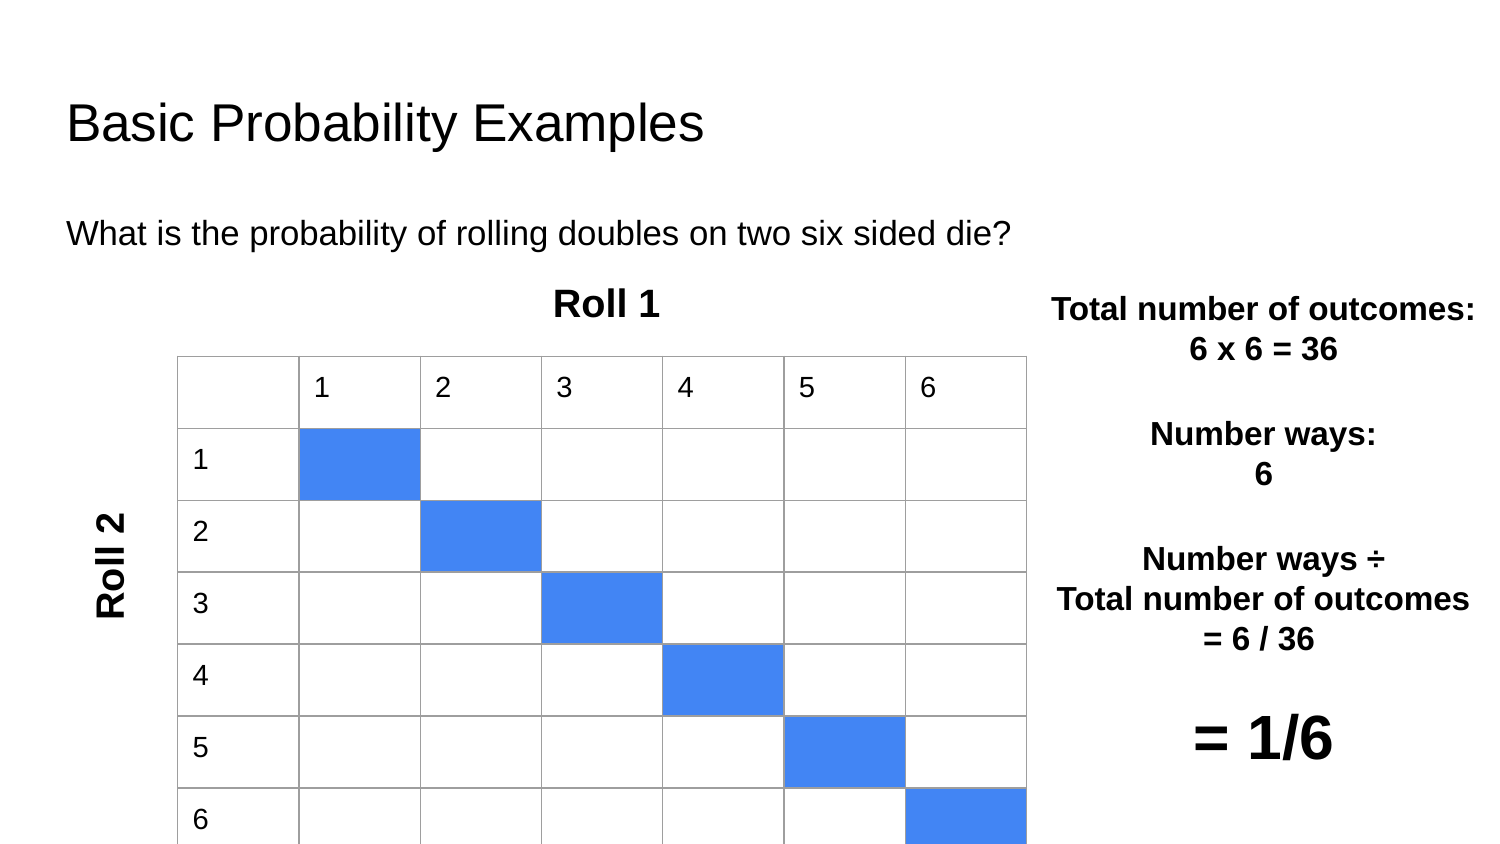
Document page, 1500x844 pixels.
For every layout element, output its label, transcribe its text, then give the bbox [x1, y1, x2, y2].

table_cell 2 [178, 501, 298, 571]
table_cell [300, 645, 420, 715]
table_cell [300, 789, 420, 844]
text_box Total number of outcomes: 6 x 6 = 36 [1028, 272, 1499, 382]
table_cell [785, 717, 905, 787]
table_cell [421, 645, 541, 715]
table_cell [421, 573, 541, 643]
text_box Roll 2 [69, 469, 147, 636]
table_cell [785, 501, 905, 571]
table_cell [542, 789, 662, 844]
table_cell [785, 573, 905, 643]
title Basic Probability Examples [51, 72, 1449, 167]
table_cell [663, 501, 783, 571]
table_cell 1 [178, 429, 298, 500]
table_cell [906, 717, 1026, 787]
table_cell [906, 789, 1026, 844]
table_cell 6 [178, 789, 298, 844]
table_cell [542, 717, 662, 787]
table_cell [663, 789, 783, 844]
table_cell [663, 645, 783, 715]
text_box Number ways: 6 [1028, 397, 1499, 507]
table_cell [906, 573, 1026, 643]
table_cell [300, 573, 420, 643]
table_cell [906, 645, 1026, 715]
table_header 1 [300, 357, 420, 428]
table_header 5 [785, 357, 905, 428]
table_cell [663, 573, 783, 643]
table_cell [663, 429, 783, 500]
table_cell [421, 501, 541, 571]
table_header 6 [906, 357, 1026, 428]
table_cell [421, 429, 541, 500]
list What is the probability of rolling doubles on two six sided die? [51, 189, 1449, 268]
table_cell [785, 645, 905, 715]
table_cell [421, 789, 541, 844]
table_header [178, 357, 298, 428]
table_cell [542, 501, 662, 571]
table_cell [542, 573, 662, 643]
table_cell [663, 717, 783, 787]
table_cell [785, 789, 905, 844]
table_cell [785, 429, 905, 500]
text_box Number ways ÷ Total number of outcomes = 6 / 36 = 1/6 [1028, 522, 1499, 787]
table_header 2 [421, 357, 541, 428]
table_cell 3 [178, 573, 298, 643]
table_header 3 [542, 357, 662, 428]
text_box Roll 1 [537, 263, 705, 341]
table_cell [542, 429, 662, 500]
table_cell 5 [178, 717, 298, 787]
table_cell [300, 717, 420, 787]
table_cell 4 [178, 645, 298, 715]
table_cell [300, 501, 420, 571]
table_cell [300, 429, 420, 500]
table_cell [906, 429, 1026, 500]
table_cell [421, 717, 541, 787]
table_cell [542, 645, 662, 715]
table_header 4 [663, 357, 783, 428]
table_cell [906, 501, 1026, 571]
